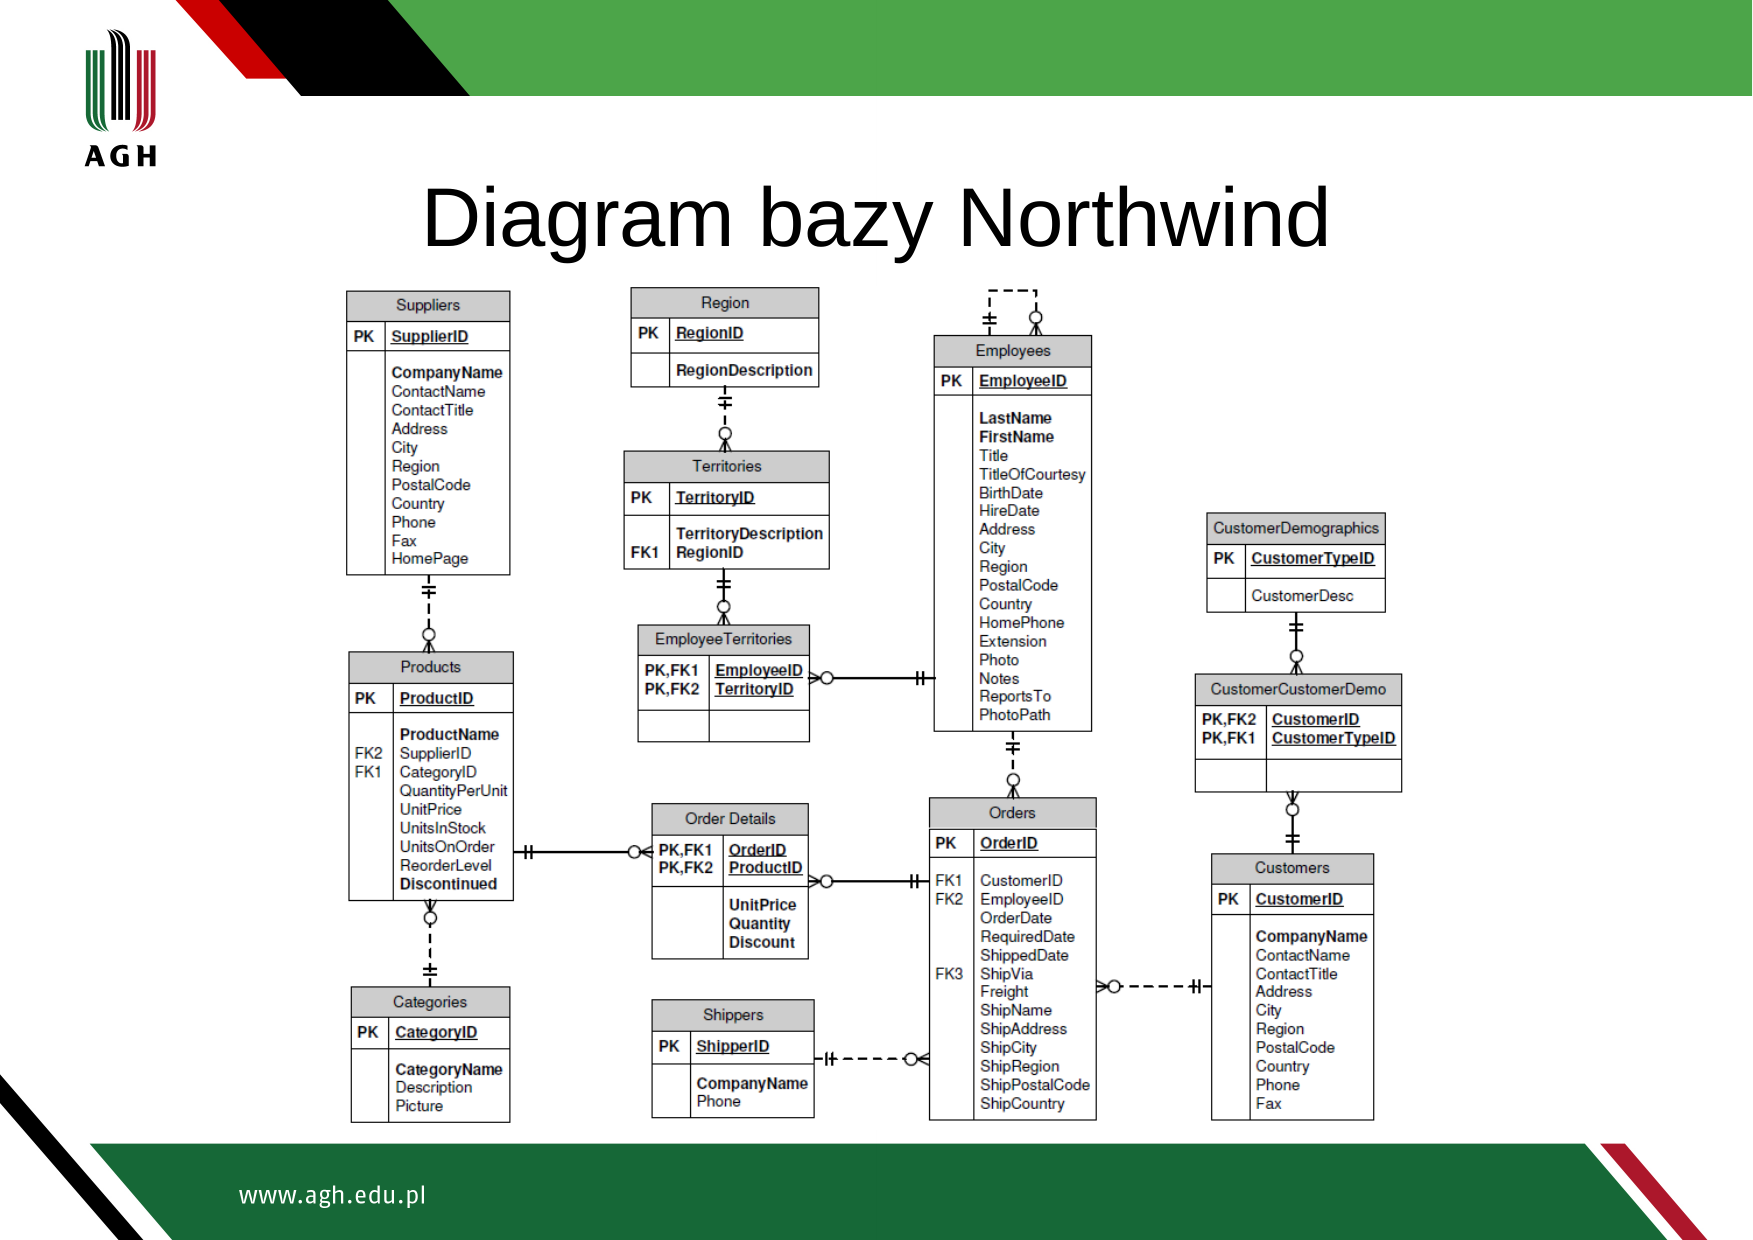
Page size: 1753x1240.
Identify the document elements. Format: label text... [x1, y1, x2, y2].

title Diagram bazy Northwind [130, 109, 1623, 318]
picture [0, 0, 1753, 1240]
